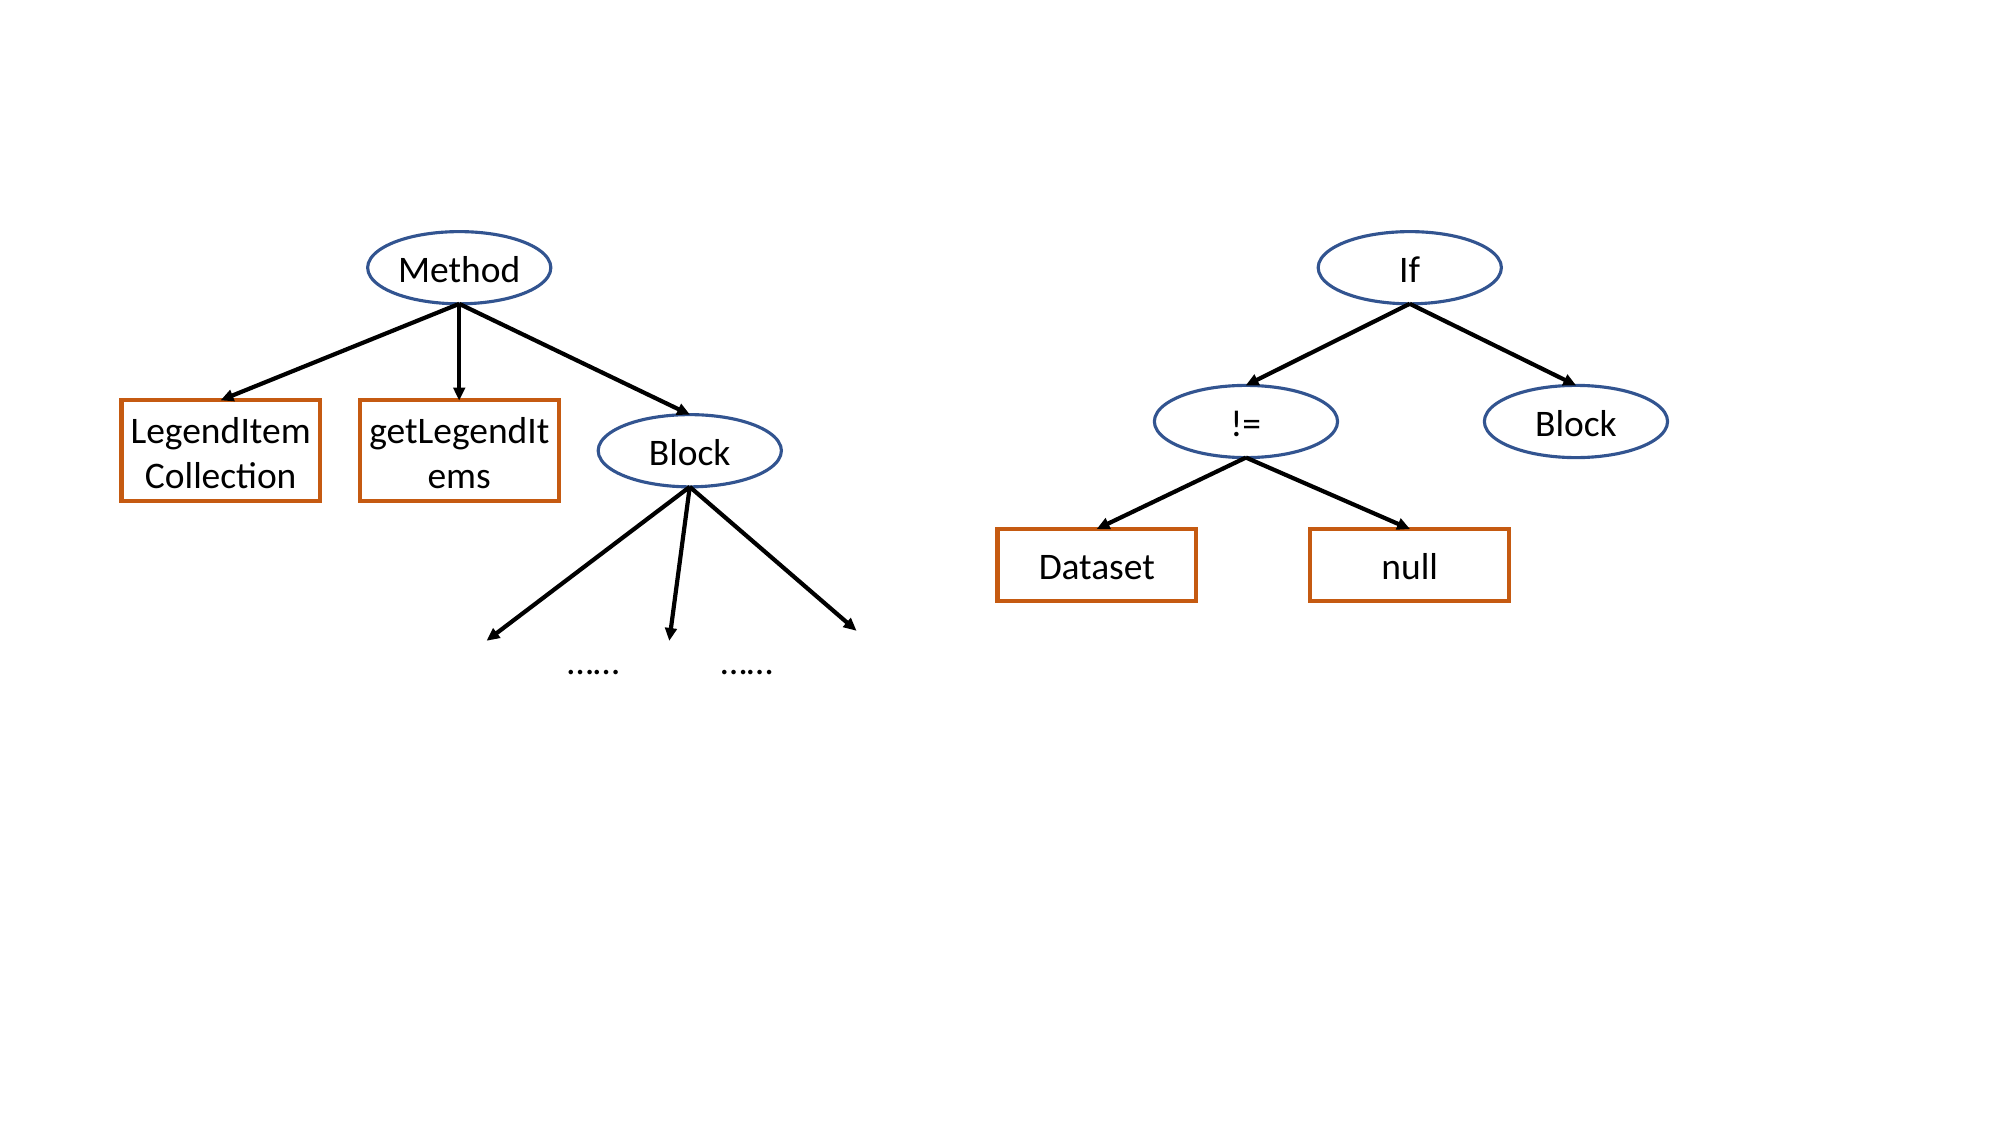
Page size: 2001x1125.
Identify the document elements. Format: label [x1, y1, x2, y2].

text_box [997, 231, 1668, 601]
text_box [121, 231, 999, 691]
